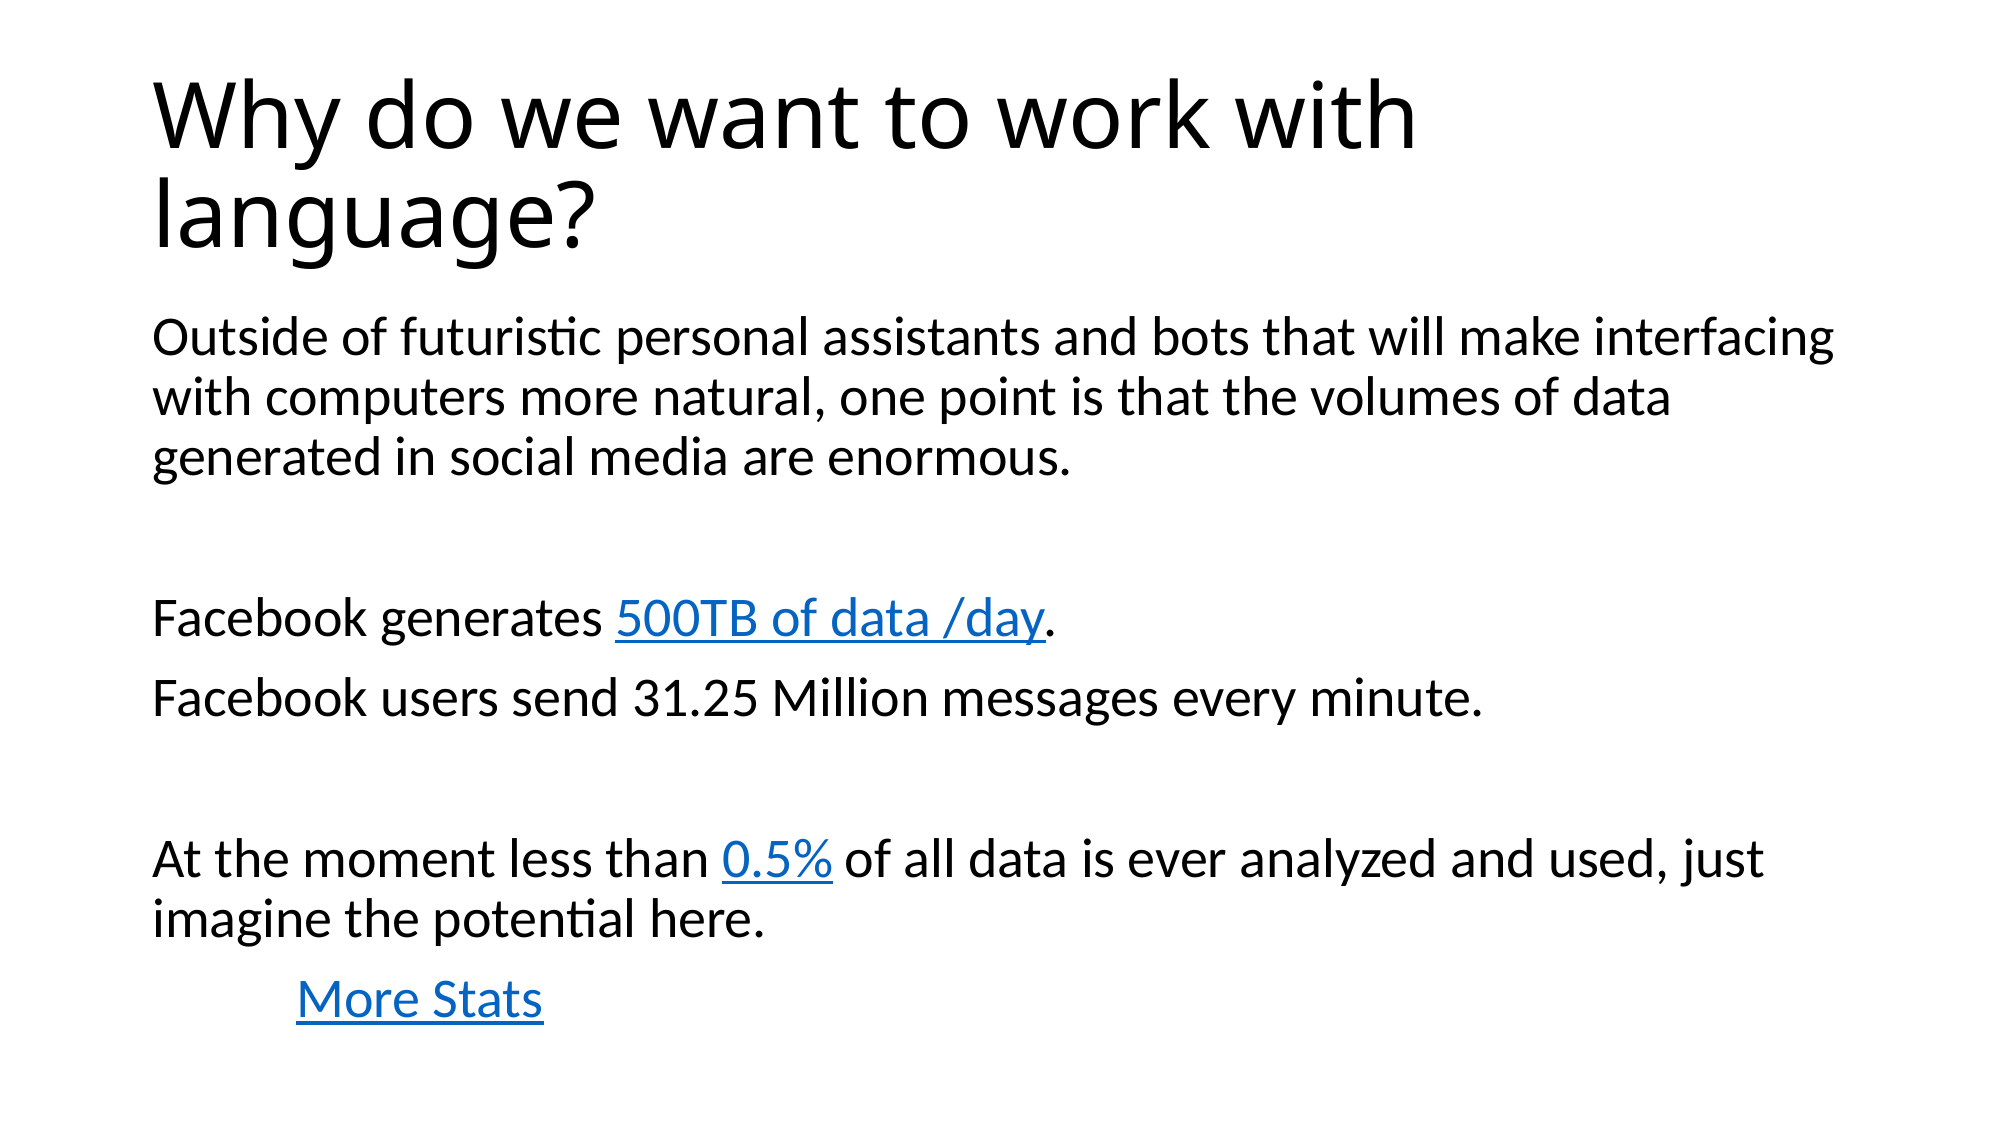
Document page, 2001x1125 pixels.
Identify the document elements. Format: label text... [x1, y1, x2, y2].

list Outside of futuristic personal assistants and bots that will make interfacing with computers more natural, one point is that the volumes of data generated in social media are enormous. Facebook generates 500TB of data /day. Facebook users send 31.25 Million messages every minute. At the moment less than 0.5% of all data is ever analyzed and used, just imagine the potential here. More Stats [137, 299, 1863, 1040]
title Why do we want to work with language? [137, 59, 1863, 278]
